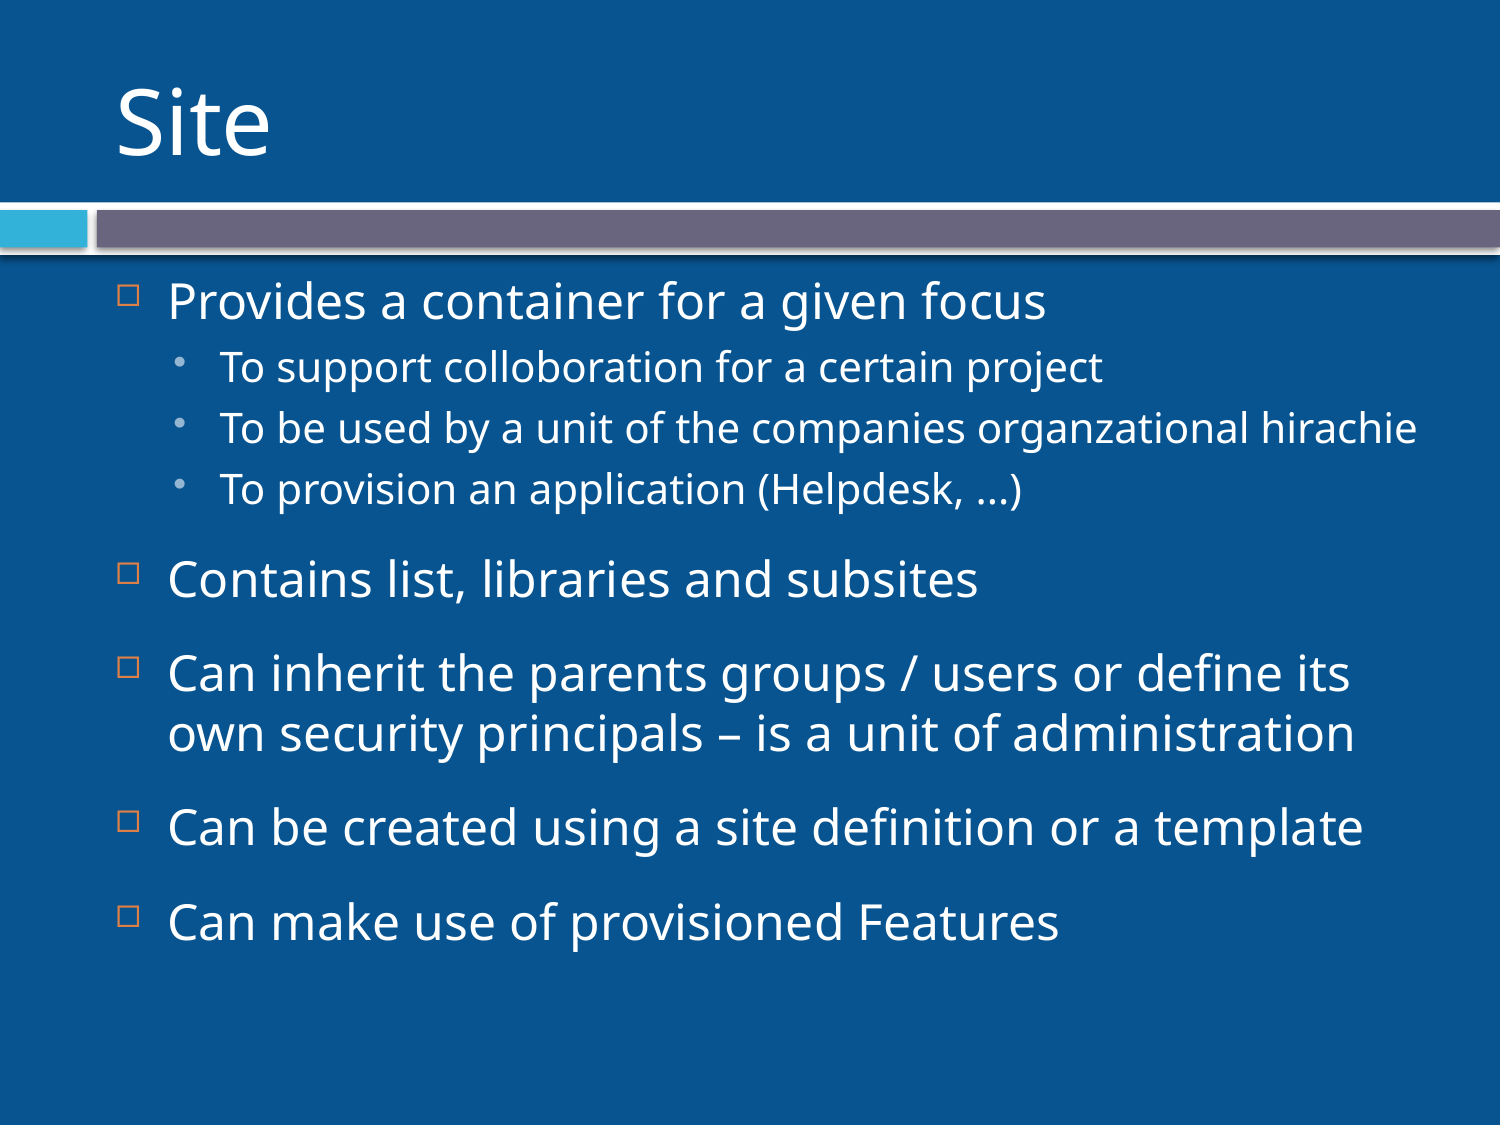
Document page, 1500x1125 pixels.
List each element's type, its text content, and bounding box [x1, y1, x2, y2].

list Provides a container for a given focus To support colloboration for a certain project To be used by a unit of the companies organzational hirachie To provision an application (Helpdesk, ...) Contains list, libraries and subsites Can inherit the parents groups / users or define its own security principals – is a unit of administration Can be created using a site definition or a template Can make use of provisioned Features [100, 262, 1438, 1000]
title Site [100, 37, 1438, 200]
